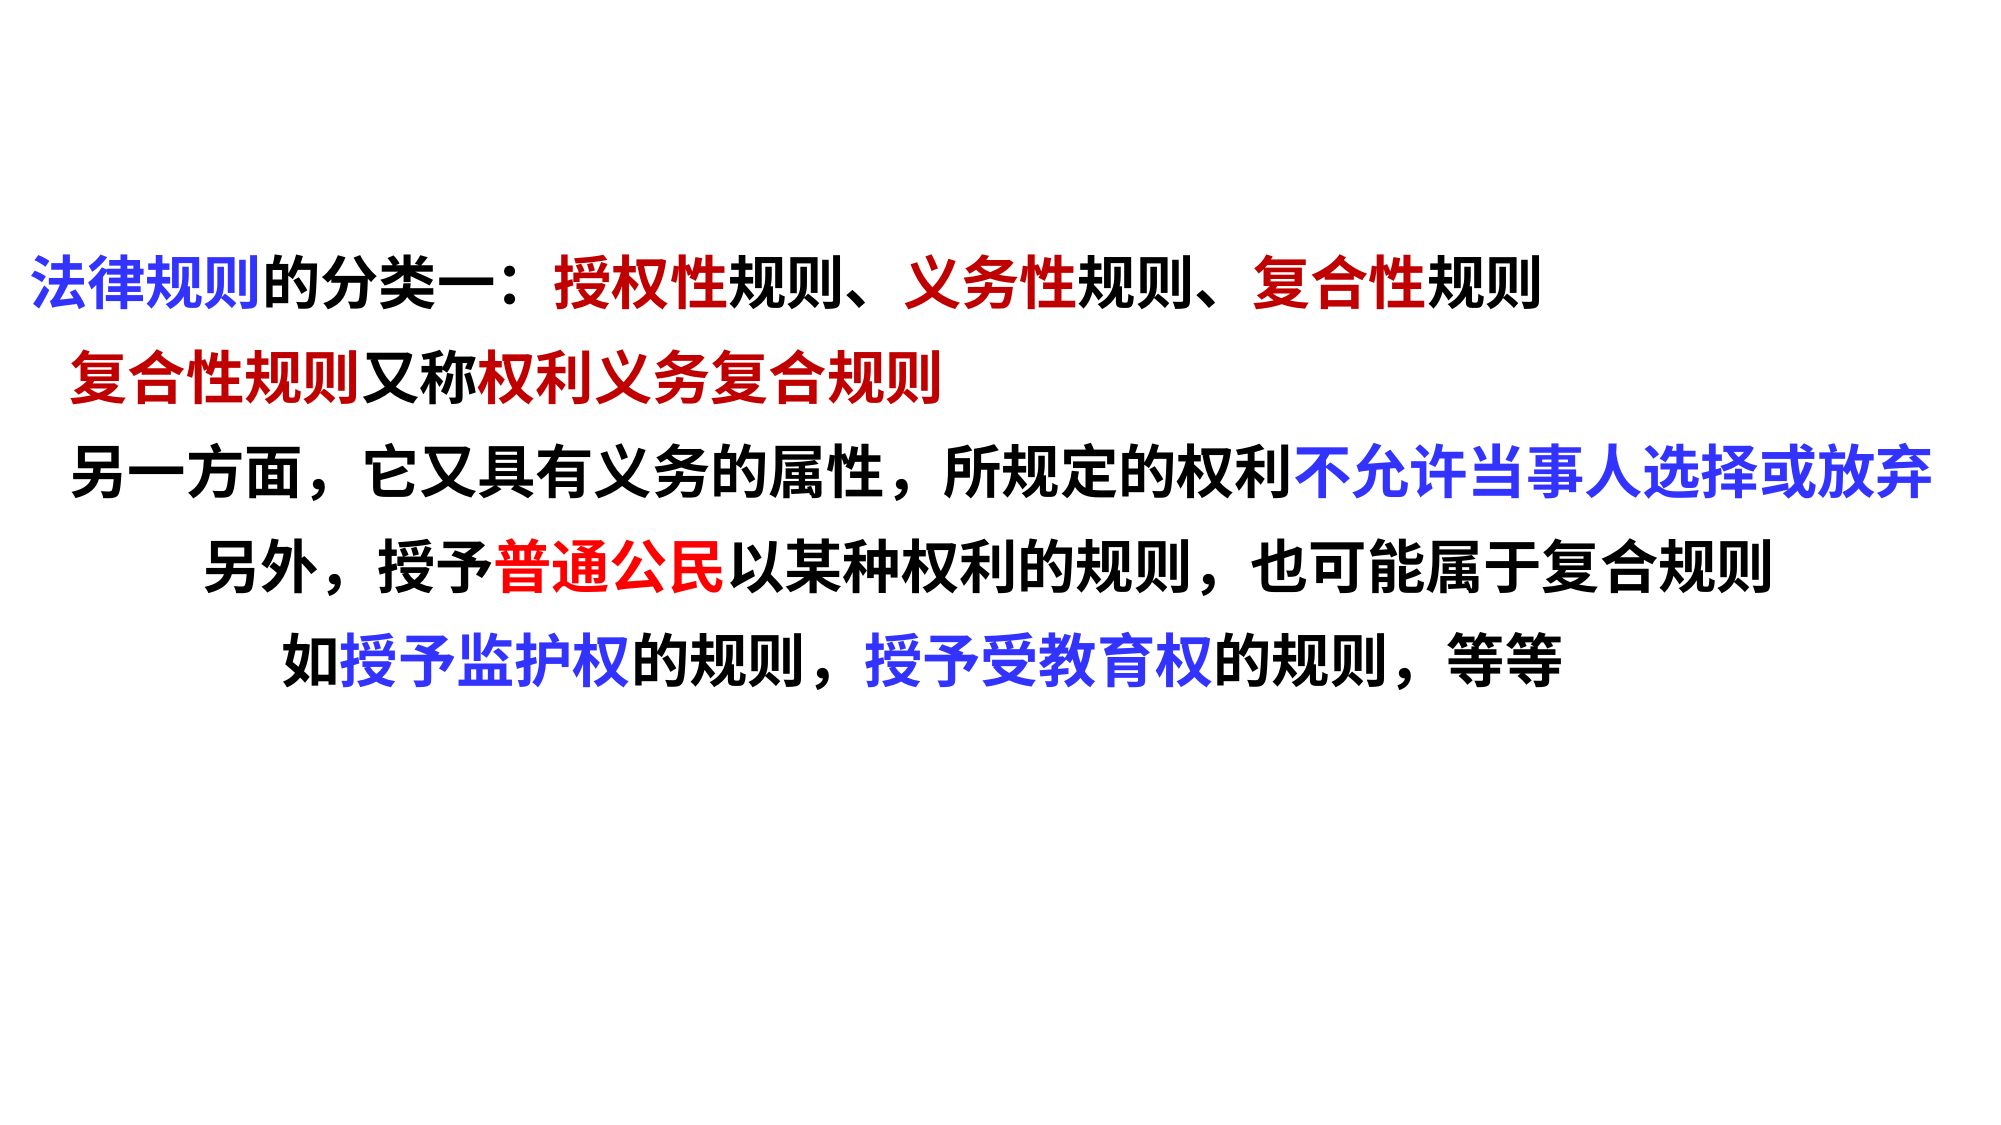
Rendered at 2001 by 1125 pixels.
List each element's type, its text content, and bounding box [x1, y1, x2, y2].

list 法律规则的分类一：授权性规则、义务性规则、复合性规则 复合性规则又称权利义务复合规则 另一方面，它又具有义务的属性，所规定的权利不允许当事人选择或放弃 另外，授予普通公民以某种权利的规则，也可能属于复合规则 如授予监护权的规则，授予受教育权的规则，等等 [14, 214, 2000, 1099]
